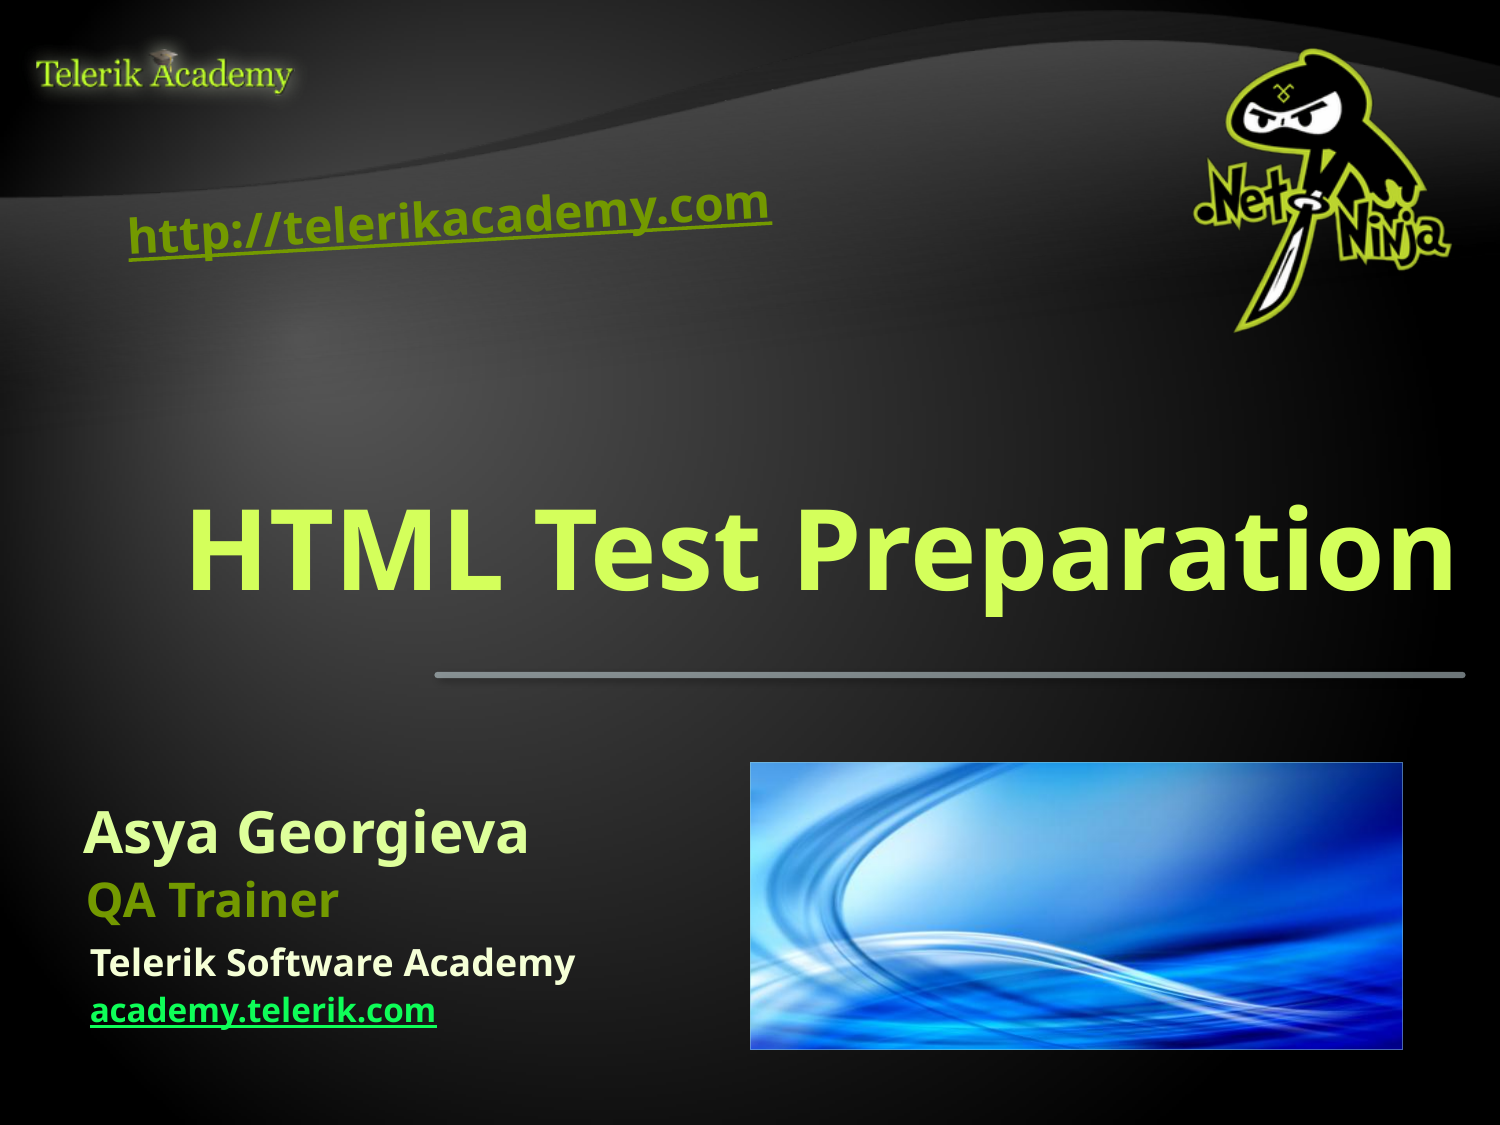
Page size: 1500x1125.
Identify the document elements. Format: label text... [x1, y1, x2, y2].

text_box http://telerikacademy.com [110, 144, 1078, 273]
picture [0, 0, 1500, 1125]
list academy.telerik.com [75, 981, 700, 1038]
list QA Trainer [70, 862, 701, 939]
list Telerik Software Academy [75, 939, 700, 981]
title HTML Test Preparation [125, 487, 1475, 613]
list Asya Georgieva [68, 787, 701, 875]
